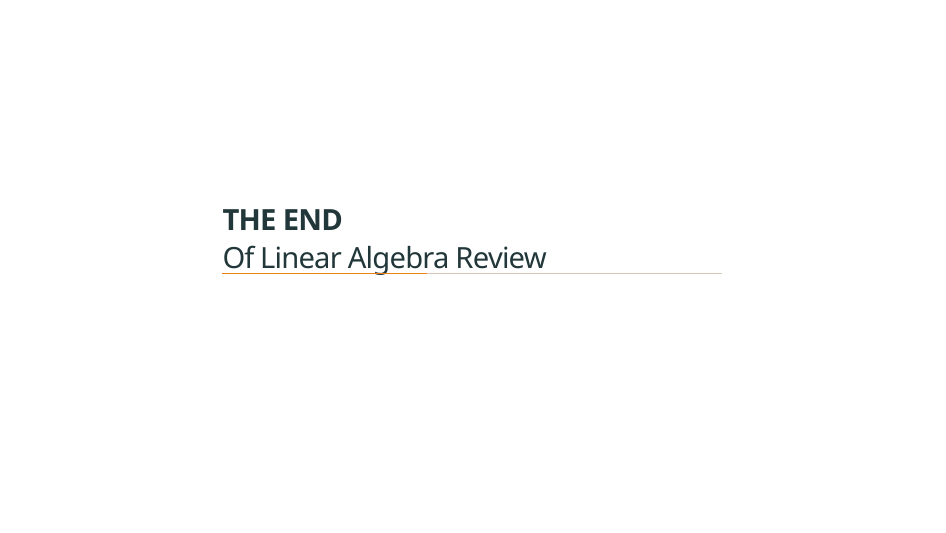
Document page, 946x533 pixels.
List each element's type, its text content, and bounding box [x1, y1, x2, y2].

text_box THE END Of Linear Algebra Review [220, 198, 911, 275]
